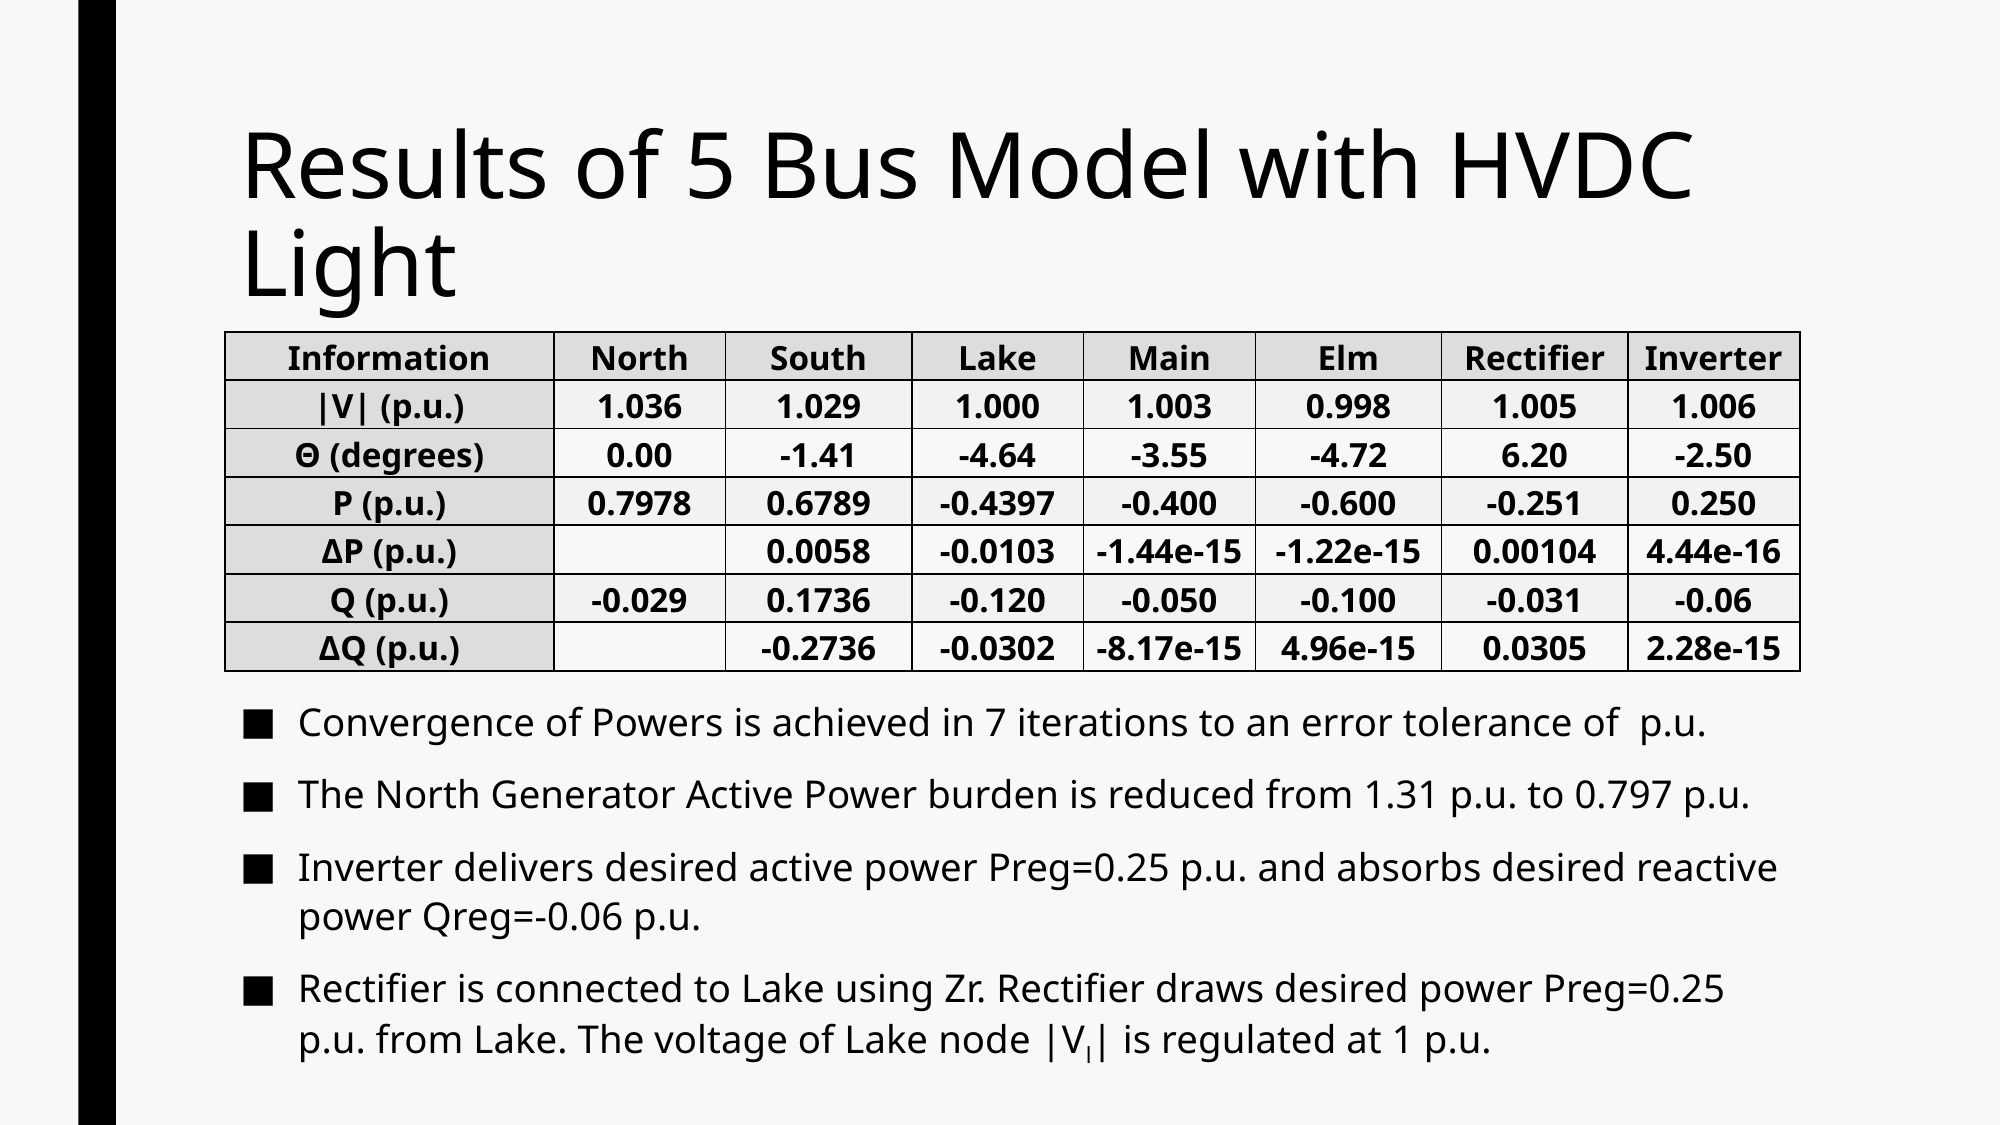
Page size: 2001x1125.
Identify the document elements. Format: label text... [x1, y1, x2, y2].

table_header Elm [1256, 333, 1441, 379]
table_cell -4.72 [1256, 429, 1441, 476]
title Results of 5 Bus Model with HVDC Light [225, 112, 1800, 331]
table_cell 0.250 [1629, 478, 1799, 524]
table_cell Q (p.u.) [226, 575, 553, 621]
table_cell -4.64 [913, 429, 1083, 476]
table_cell -0.120 [913, 575, 1083, 621]
table_cell [555, 623, 725, 670]
table_cell -0.400 [1084, 478, 1255, 524]
table_cell -0.050 [1084, 575, 1255, 621]
table_cell -1.22e-15 [1256, 526, 1441, 573]
table_cell 0.7978 [555, 478, 725, 524]
table_cell 0.0305 [1442, 623, 1627, 670]
table_cell 0.1736 [726, 575, 911, 621]
table_cell 0.6789 [726, 478, 911, 524]
table_cell 0.00 [555, 429, 725, 476]
table_cell -0.031 [1442, 575, 1627, 621]
table_header South [726, 333, 911, 379]
table_cell -0.029 [555, 575, 725, 621]
table_cell -8.17e-15 [1084, 623, 1255, 670]
table_cell -0.0302 [913, 623, 1083, 670]
table_cell -0.251 [1442, 478, 1627, 524]
table_cell 1.029 [726, 381, 911, 428]
table_cell 2.28e-15 [1629, 623, 1799, 670]
table_cell 1.000 [913, 381, 1083, 428]
table_cell -0.2736 [726, 623, 911, 670]
table_cell -0.06 [1629, 575, 1799, 621]
table_cell |V| (p.u.) [226, 381, 553, 428]
table_cell 1.006 [1629, 381, 1799, 428]
table_cell 1.036 [555, 381, 725, 428]
table_cell -0.600 [1256, 478, 1441, 524]
table_cell ΔQ (p.u.) [226, 623, 553, 670]
table_header Inverter [1629, 333, 1799, 379]
table_header North [555, 333, 725, 379]
table_cell -3.55 [1084, 429, 1255, 476]
table_cell 6.20 [1442, 429, 1627, 476]
table_cell P (p.u.) [226, 478, 553, 524]
table_cell [555, 526, 725, 573]
table_header Rectifier [1442, 333, 1627, 379]
table_header Lake [913, 333, 1083, 379]
table_cell 1.005 [1442, 381, 1627, 428]
table_cell -0.100 [1256, 575, 1441, 621]
table_cell 0.00104 [1442, 526, 1627, 573]
table_cell -1.44e-15 [1084, 526, 1255, 573]
table_cell ΔP (p.u.) [226, 526, 553, 573]
table_cell 0.0058 [726, 526, 911, 573]
table_cell 4.96e-15 [1256, 623, 1441, 670]
table_cell 4.44e-16 [1629, 526, 1799, 573]
table_cell -1.41 [726, 429, 911, 476]
table_cell 0.998 [1256, 381, 1441, 428]
table_cell -0.0103 [913, 526, 1083, 573]
table_cell Θ (degrees) [226, 429, 553, 476]
table_cell -2.50 [1629, 429, 1799, 476]
table_cell 1.003 [1084, 381, 1255, 428]
table_cell -0.4397 [913, 478, 1083, 524]
table_header Main [1084, 333, 1255, 379]
table_header Information [226, 333, 553, 379]
